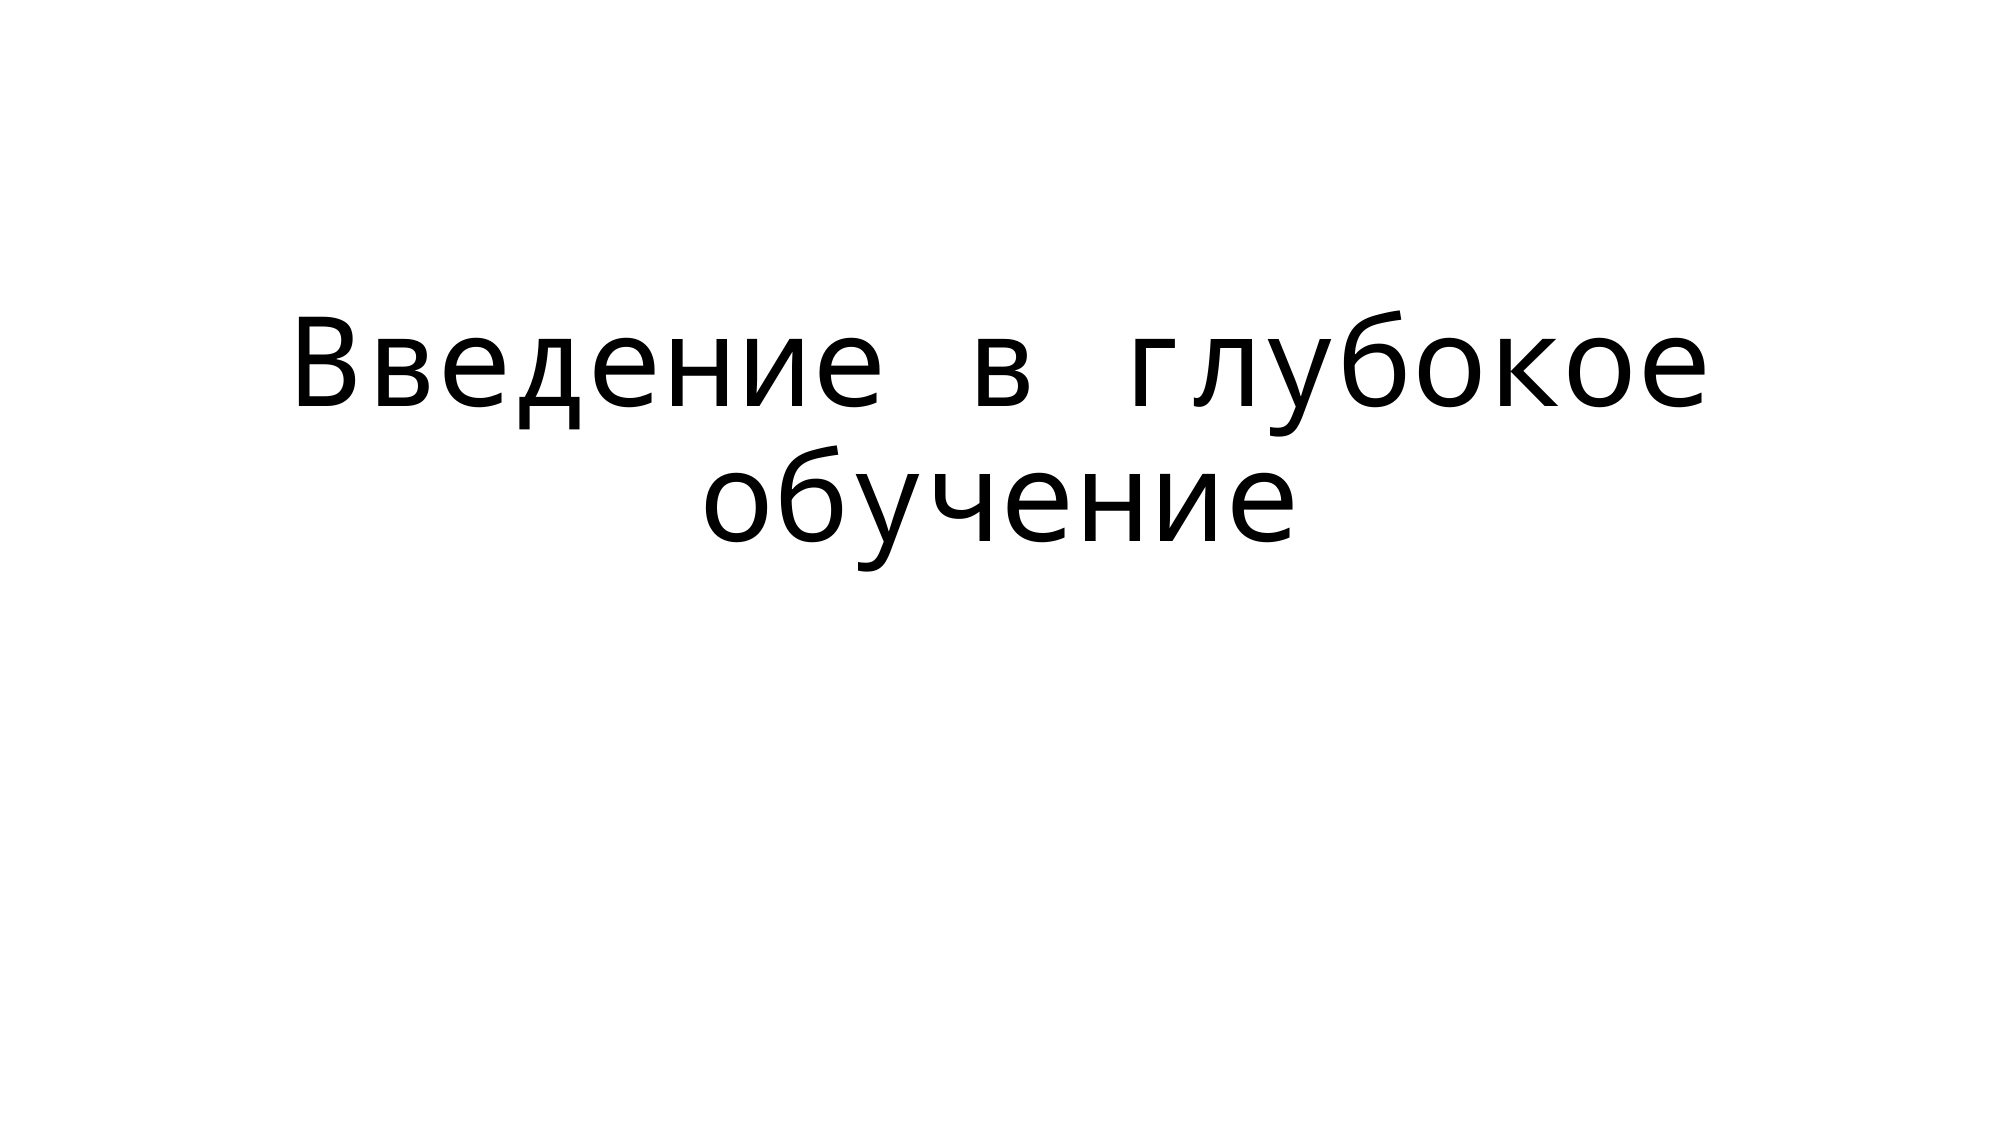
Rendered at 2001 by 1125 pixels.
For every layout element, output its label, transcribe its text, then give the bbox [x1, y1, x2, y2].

title Введение в глубокое обучение [0, 184, 2000, 576]
